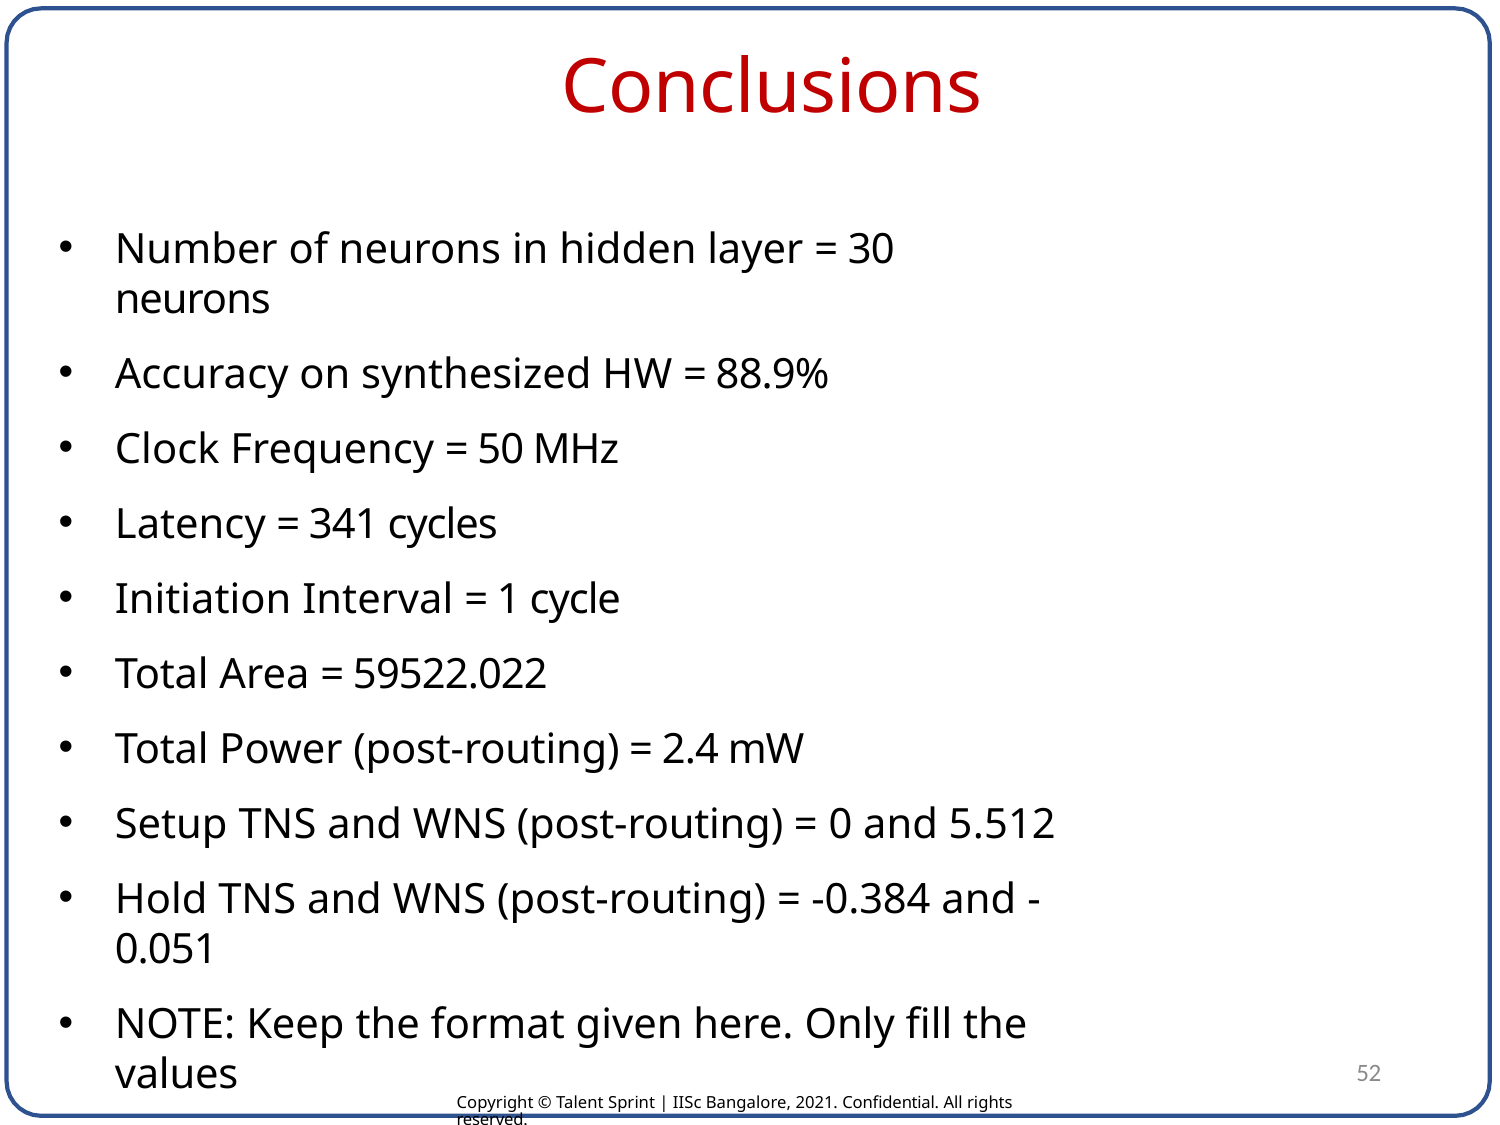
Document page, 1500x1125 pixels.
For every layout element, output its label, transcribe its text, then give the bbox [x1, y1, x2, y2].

list Number of neurons in hidden layer = 30 neurons Accuracy on synthesized HW = 88.9% Clock Frequency = 50 MHz Latency = 341 cycles Initiation Interval = 1 cycle Total Area = 59522.022 Total Power (post-routing) = 2.4 mW Setup TNS and WNS (post-routing) = 0 and 5.512 Hold TNS and WNS (post-routing) = -0.384 and -0.051 NOTE: Keep the format given here. Only fill the values [56, 194, 1059, 1097]
footer Copyright © Talent Sprint | IISc Bangalore, 2021. Confidential. All rights reserved. [454, 1097, 1021, 1125]
title Conclusions [171, 35, 1329, 225]
slide_number 52 [1350, 1060, 1391, 1125]
